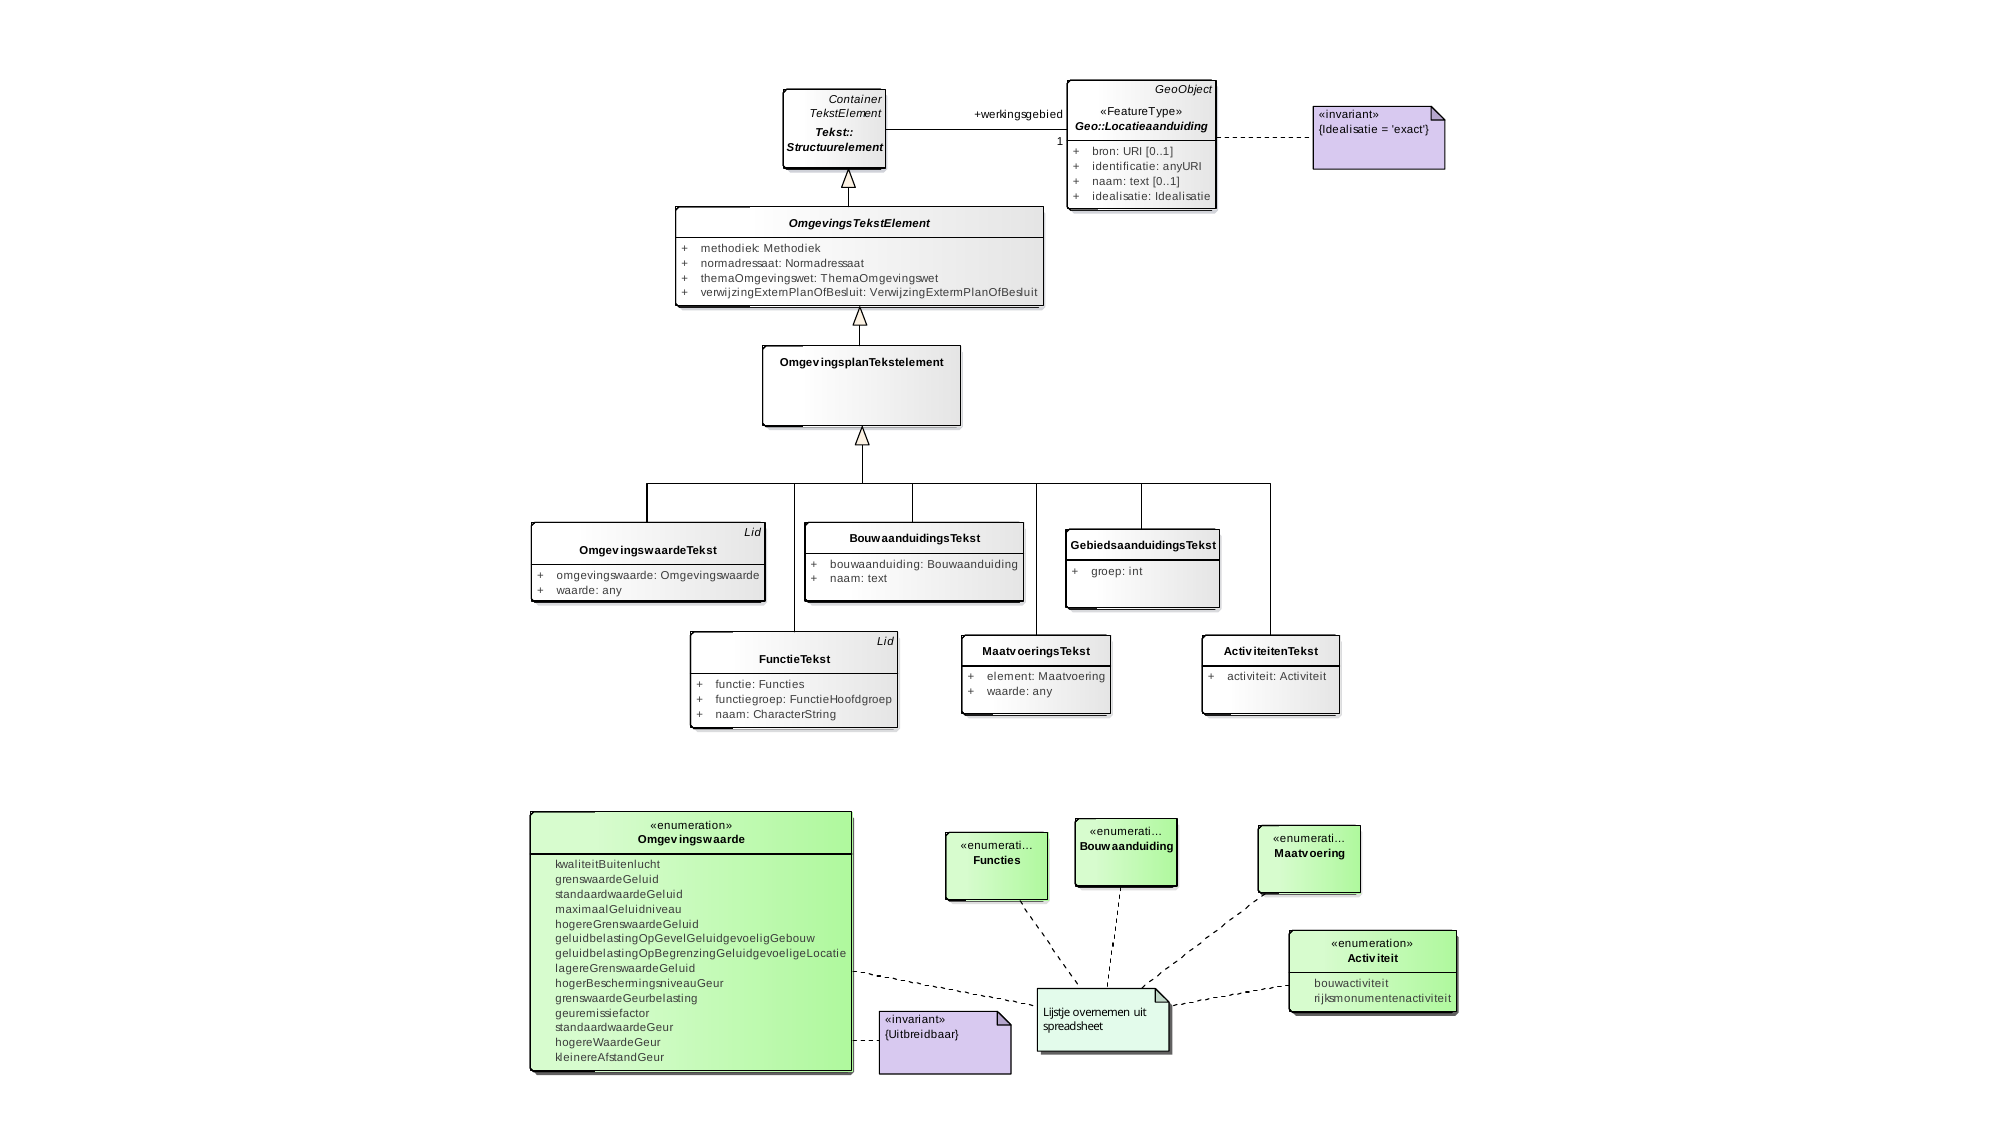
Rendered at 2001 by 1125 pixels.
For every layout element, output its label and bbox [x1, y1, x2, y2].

list [513, 62, 1475, 1092]
